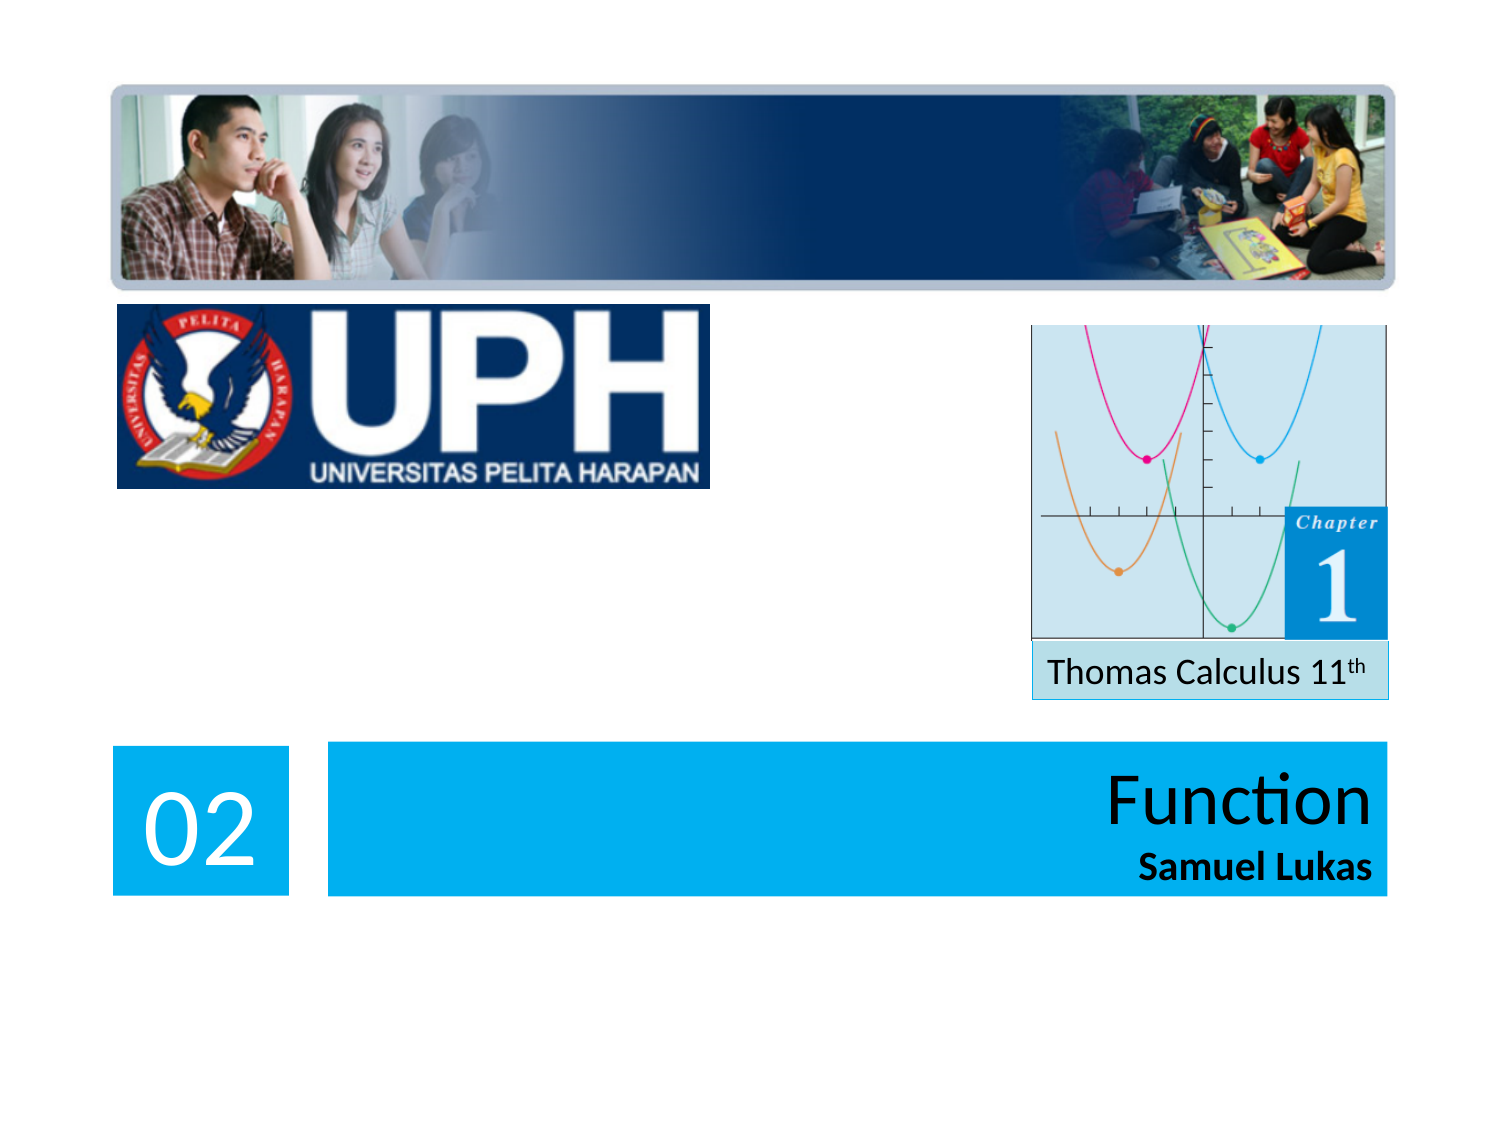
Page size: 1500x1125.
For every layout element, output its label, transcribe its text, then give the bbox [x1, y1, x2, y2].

picture [116, 304, 710, 490]
picture [1325, 520, 1334, 528]
picture [1030, 325, 1389, 641]
picture [1313, 516, 1321, 528]
picture [1338, 520, 1346, 531]
picture [1371, 520, 1377, 528]
text_box Thomas Calculus 11th [1032, 647, 1389, 700]
picture [1320, 550, 1356, 622]
picture [1359, 520, 1367, 528]
picture [105, 81, 1400, 297]
picture [1350, 517, 1355, 528]
picture [1297, 516, 1303, 528]
text_box 02 [113, 745, 289, 896]
text_box Function Samuel Lukas [328, 741, 1388, 897]
